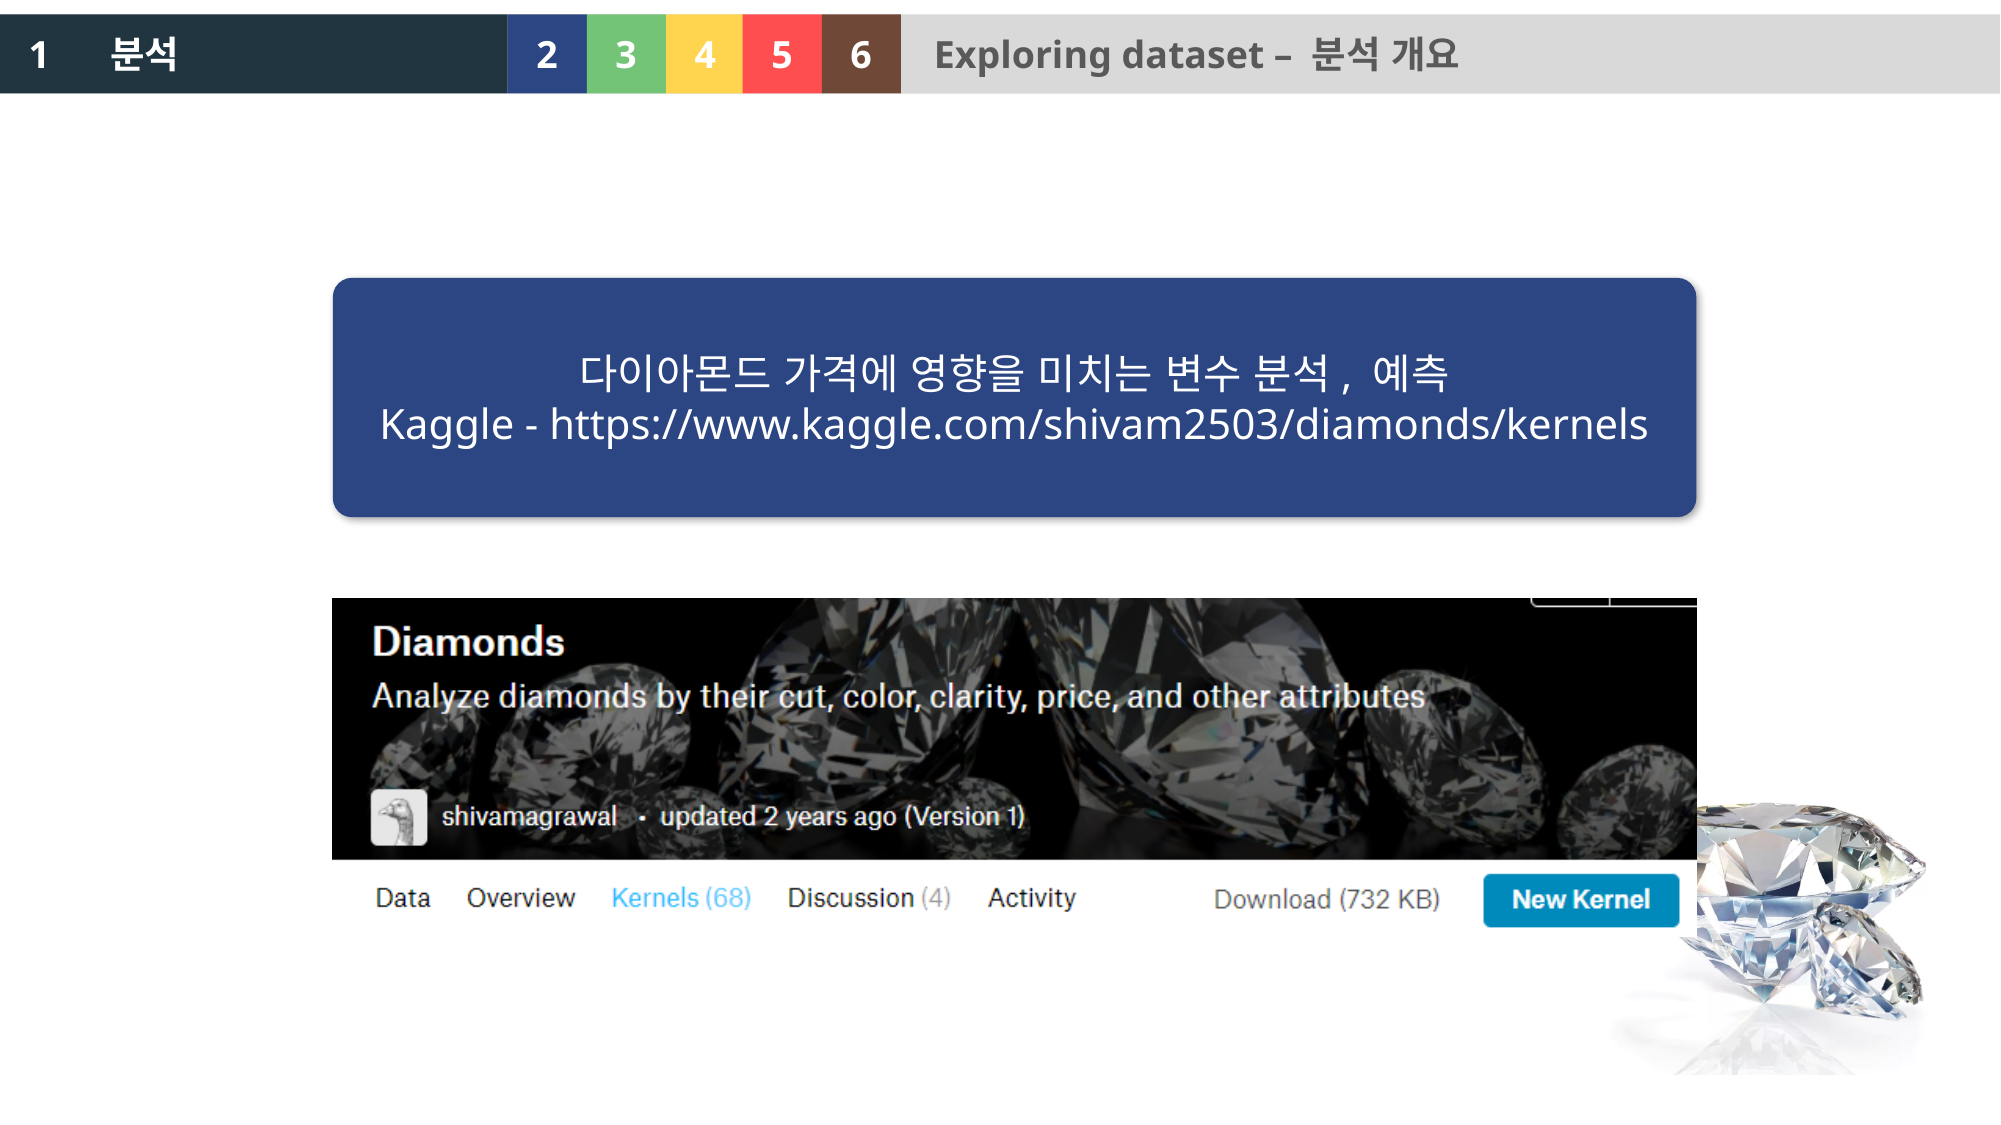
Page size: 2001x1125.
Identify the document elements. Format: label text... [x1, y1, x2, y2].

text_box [742, 14, 821, 94]
picture [332, 598, 1961, 1097]
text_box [507, 14, 586, 94]
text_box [665, 14, 742, 94]
text_box 1 [13, 23, 66, 84]
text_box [586, 14, 665, 94]
text_box Exploring dataset – 분석 개요 [919, 23, 1476, 84]
text_box [0, 13, 509, 94]
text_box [821, 14, 901, 94]
text_box 다이아몬드 가격에 영향을 미치는 변수 분석, 예측 Kaggle - https://www.kaggle.com/shivam2503/diamonds/kernels [331, 276, 1698, 519]
text_box 분석 [95, 23, 195, 84]
text_box [0, 13, 2000, 95]
